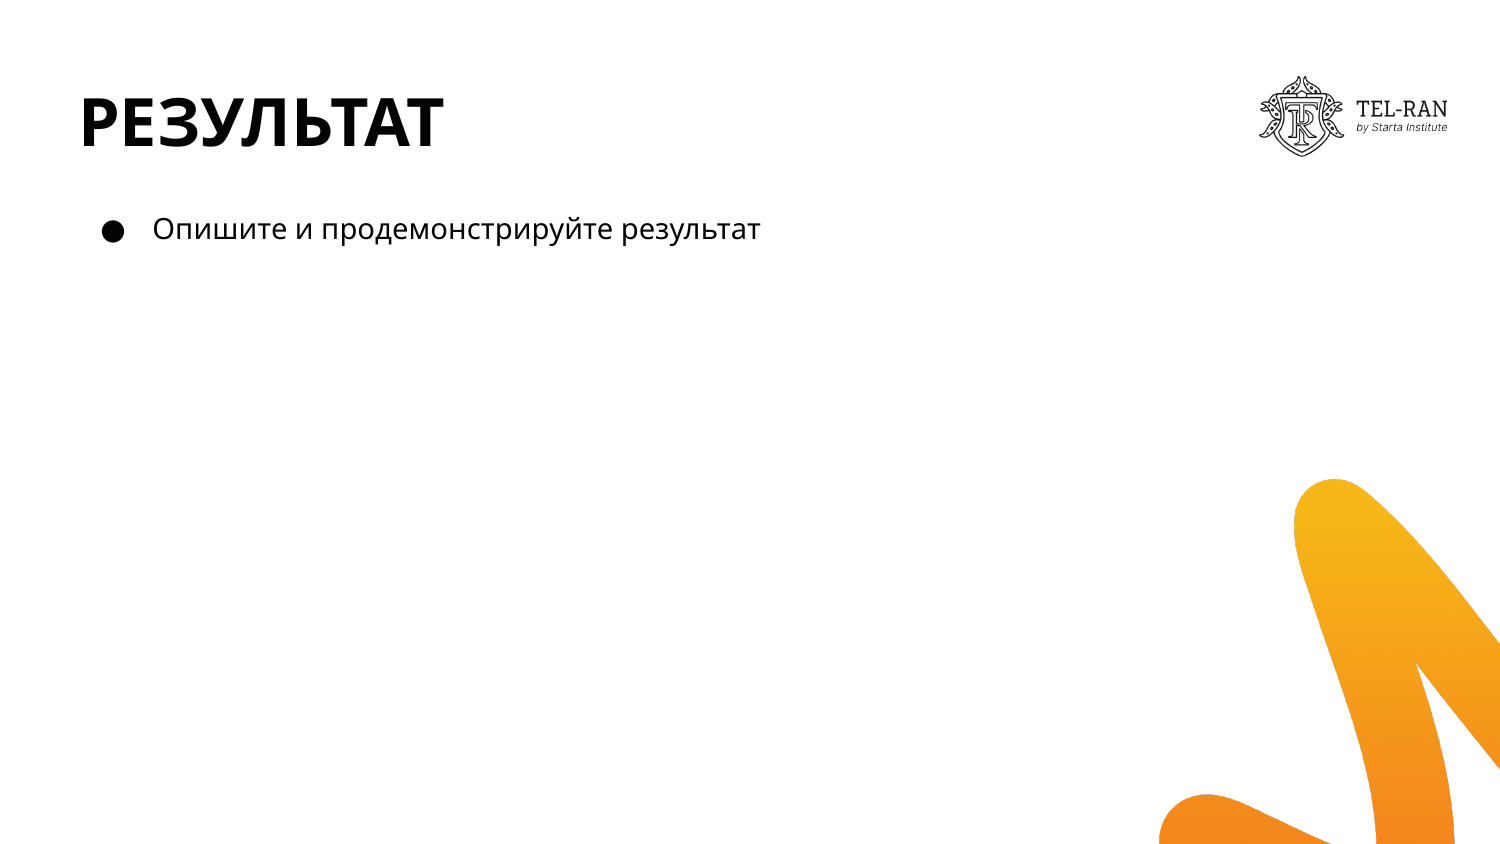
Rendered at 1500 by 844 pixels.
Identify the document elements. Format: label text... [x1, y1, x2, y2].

text_box РЕЗУЛЬТАТ [78, 79, 1069, 169]
text_box Опишите и продемонстрируйте результат [77, 205, 908, 737]
picture [1062, 479, 1500, 844]
picture [1259, 76, 1447, 157]
